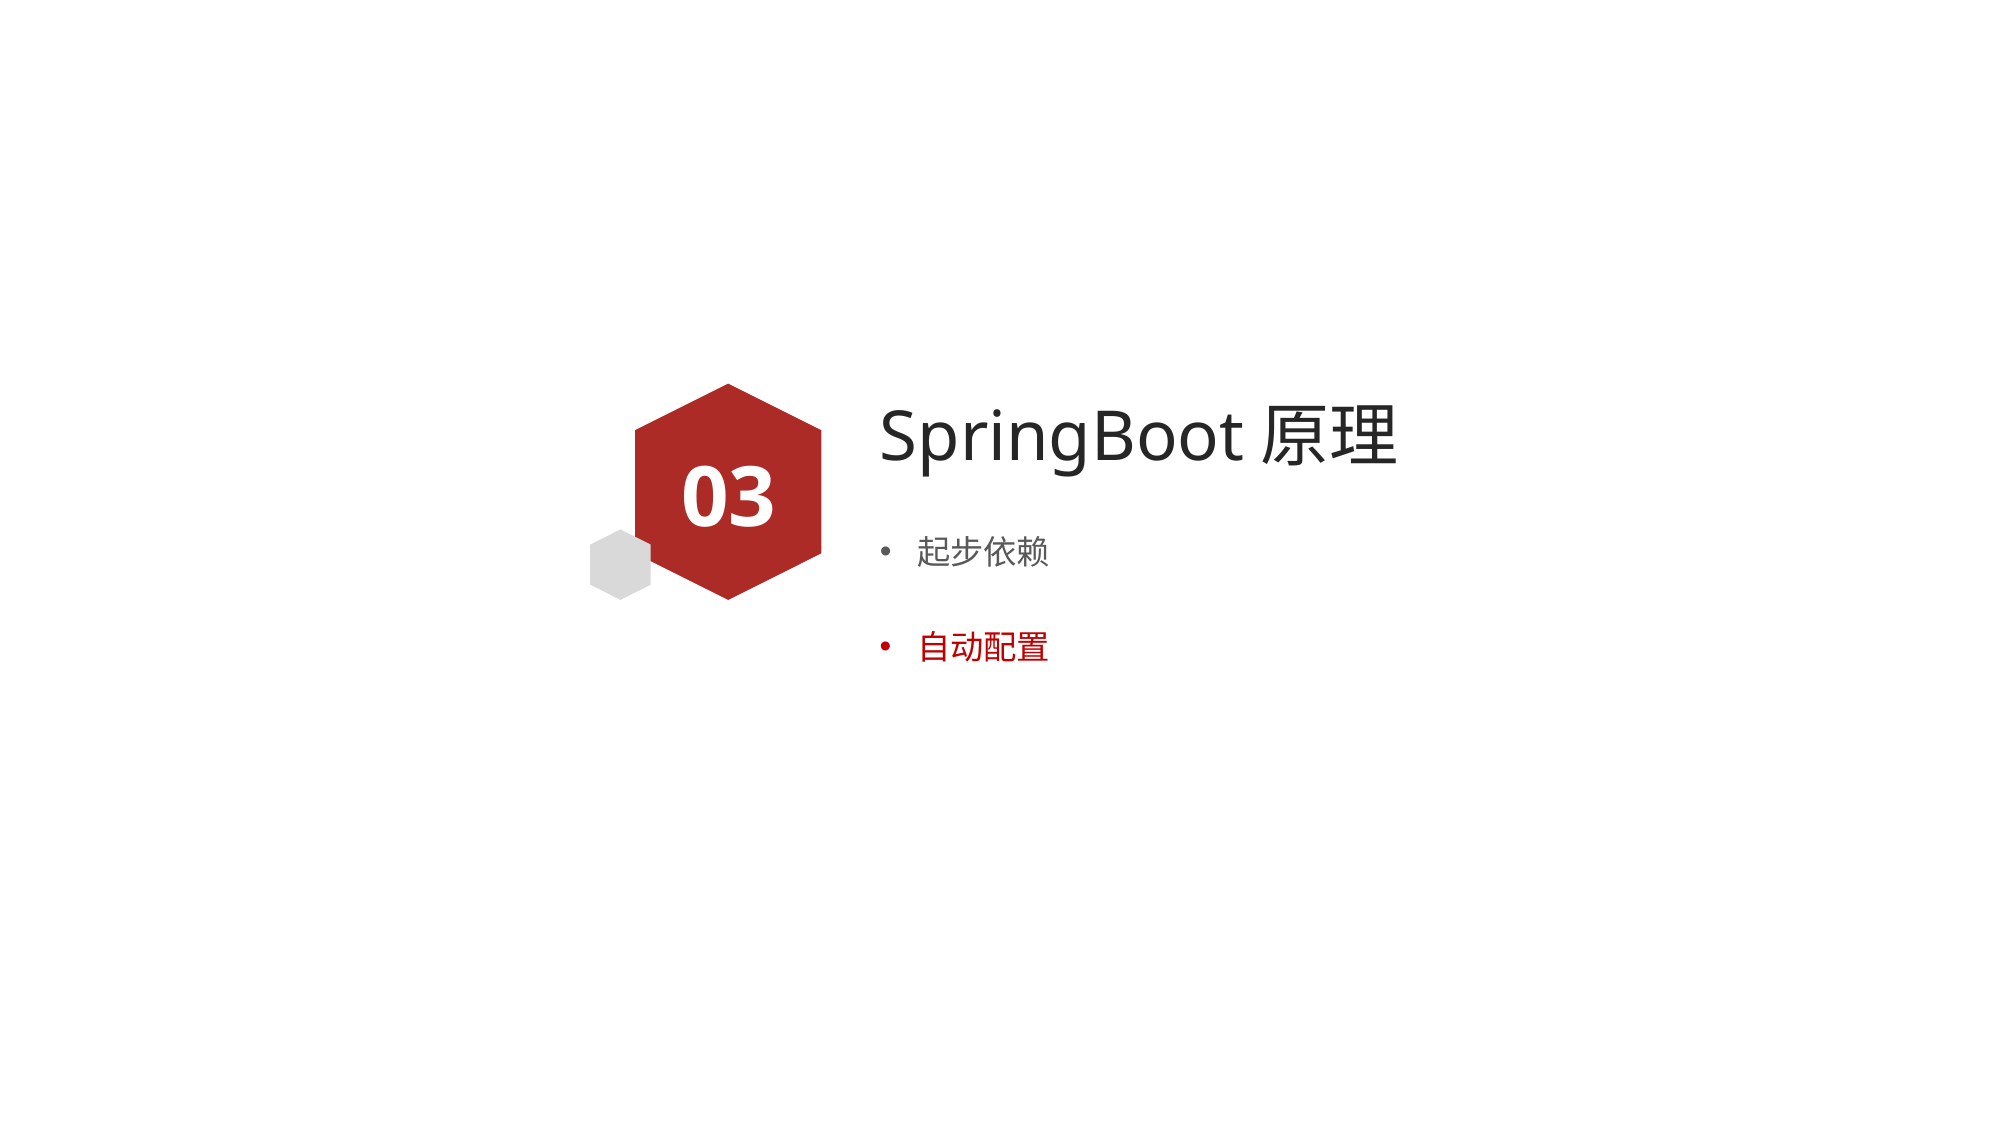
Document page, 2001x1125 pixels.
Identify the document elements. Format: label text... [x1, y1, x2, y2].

list 03 [636, 404, 822, 594]
list 起步依赖 [864, 503, 1593, 579]
title SpringBoot原理 [864, 393, 1969, 484]
text_box 自动配置 [864, 598, 1593, 674]
